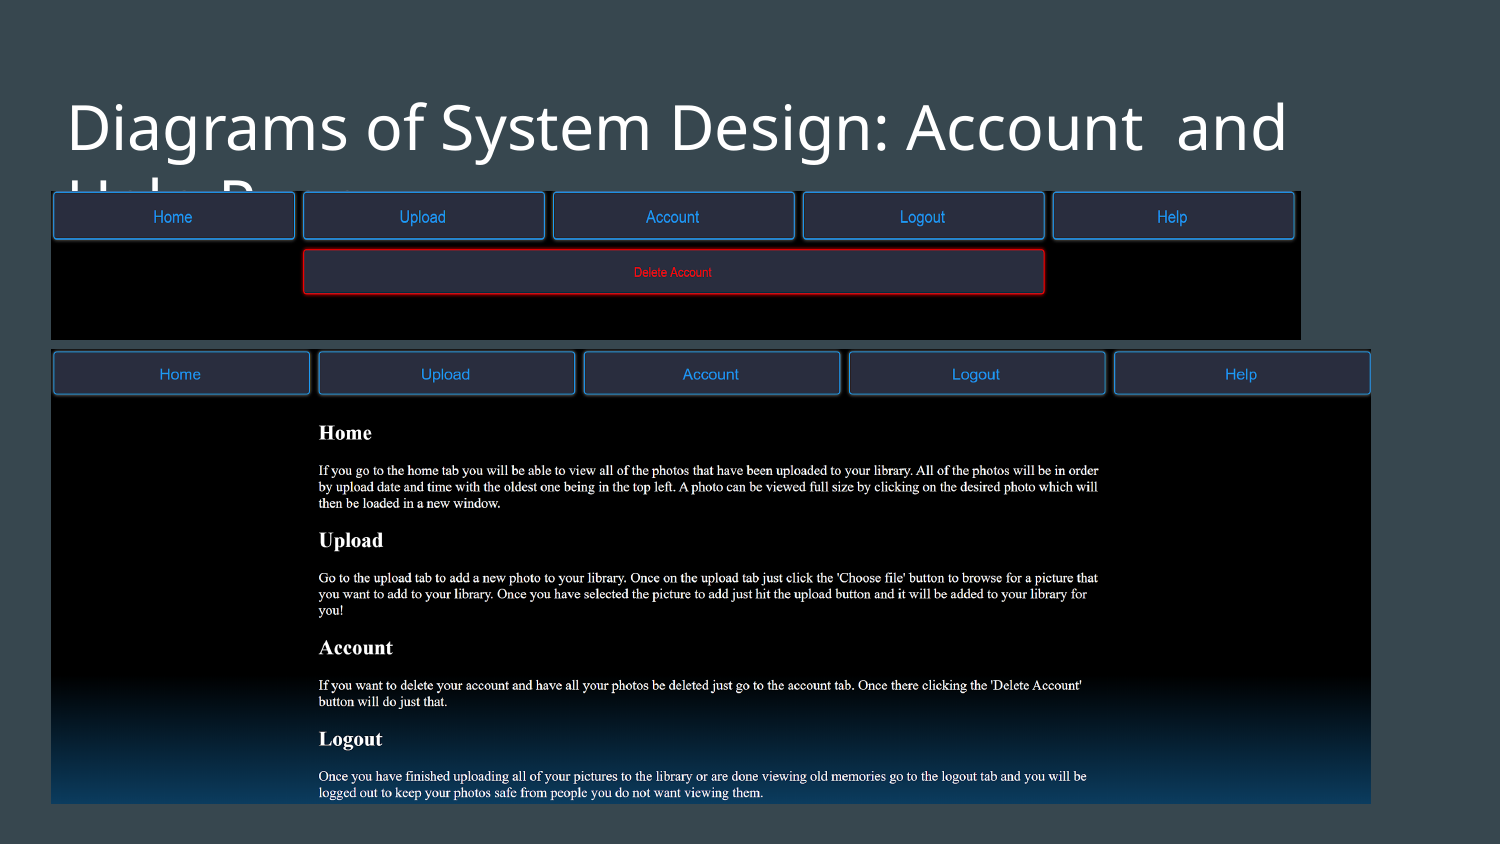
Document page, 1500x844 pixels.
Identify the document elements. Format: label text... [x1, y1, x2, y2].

title Diagrams of System Design: Account and Help Page [51, 72, 1449, 167]
picture [50, 191, 1302, 340]
picture [50, 349, 1371, 805]
